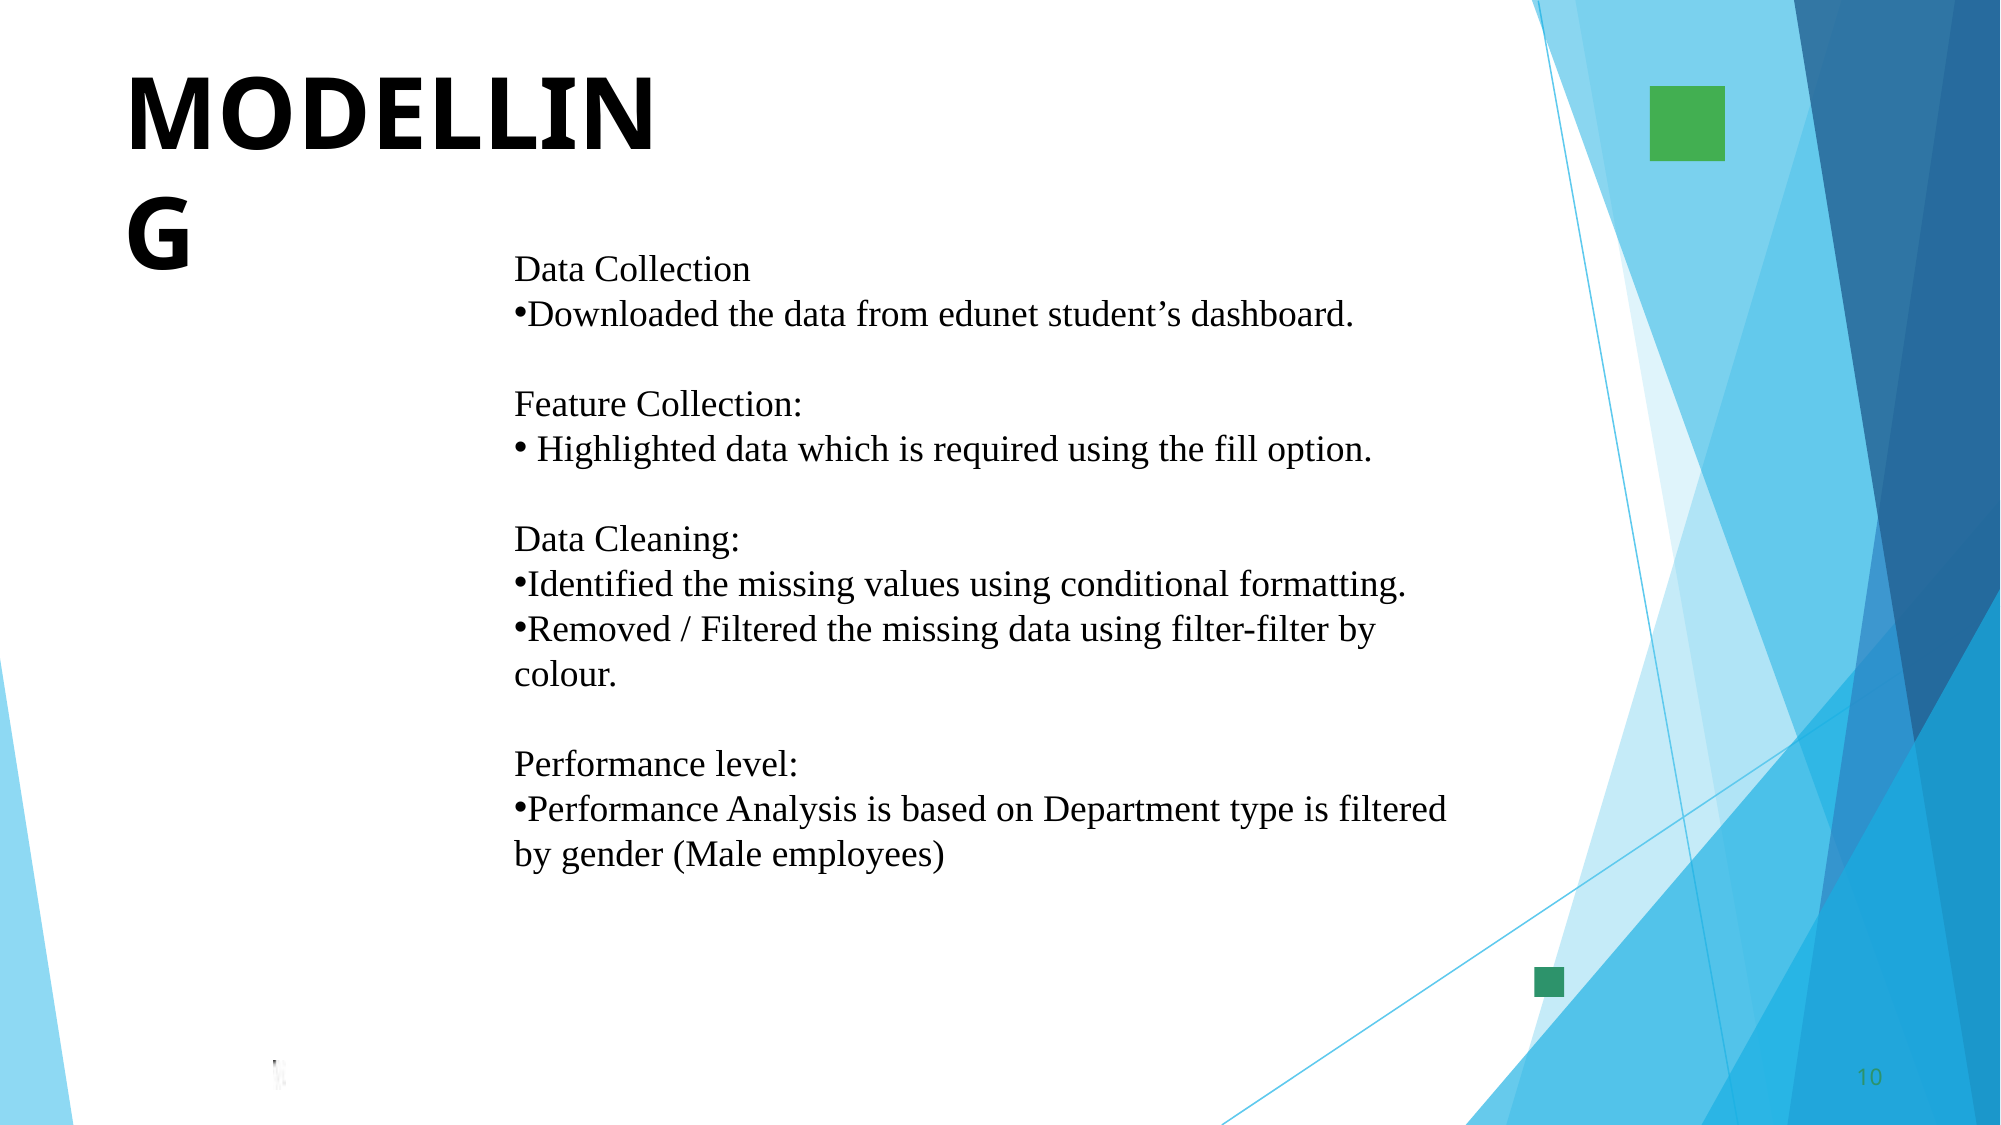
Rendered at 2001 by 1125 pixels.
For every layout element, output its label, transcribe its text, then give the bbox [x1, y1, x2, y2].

text_box MODELLING [121, 47, 664, 290]
text_box [1534, 967, 1565, 997]
text_box [1649, 86, 1725, 162]
text_box 10 [1849, 1061, 1888, 1095]
text_box Data Collection Downloaded the data from edunet student’s dashboard. Feature Collection: Highlighted data which is required using the fill option. Data Cleaning: Identified the missing values using conditional formatting. Removed / Filtered the missing data using filter-filter by colour. Performance level: Performance Analysis is based on Department type is filtered by gender (Male employees) [499, 236, 1501, 882]
picture [273, 1060, 287, 1091]
